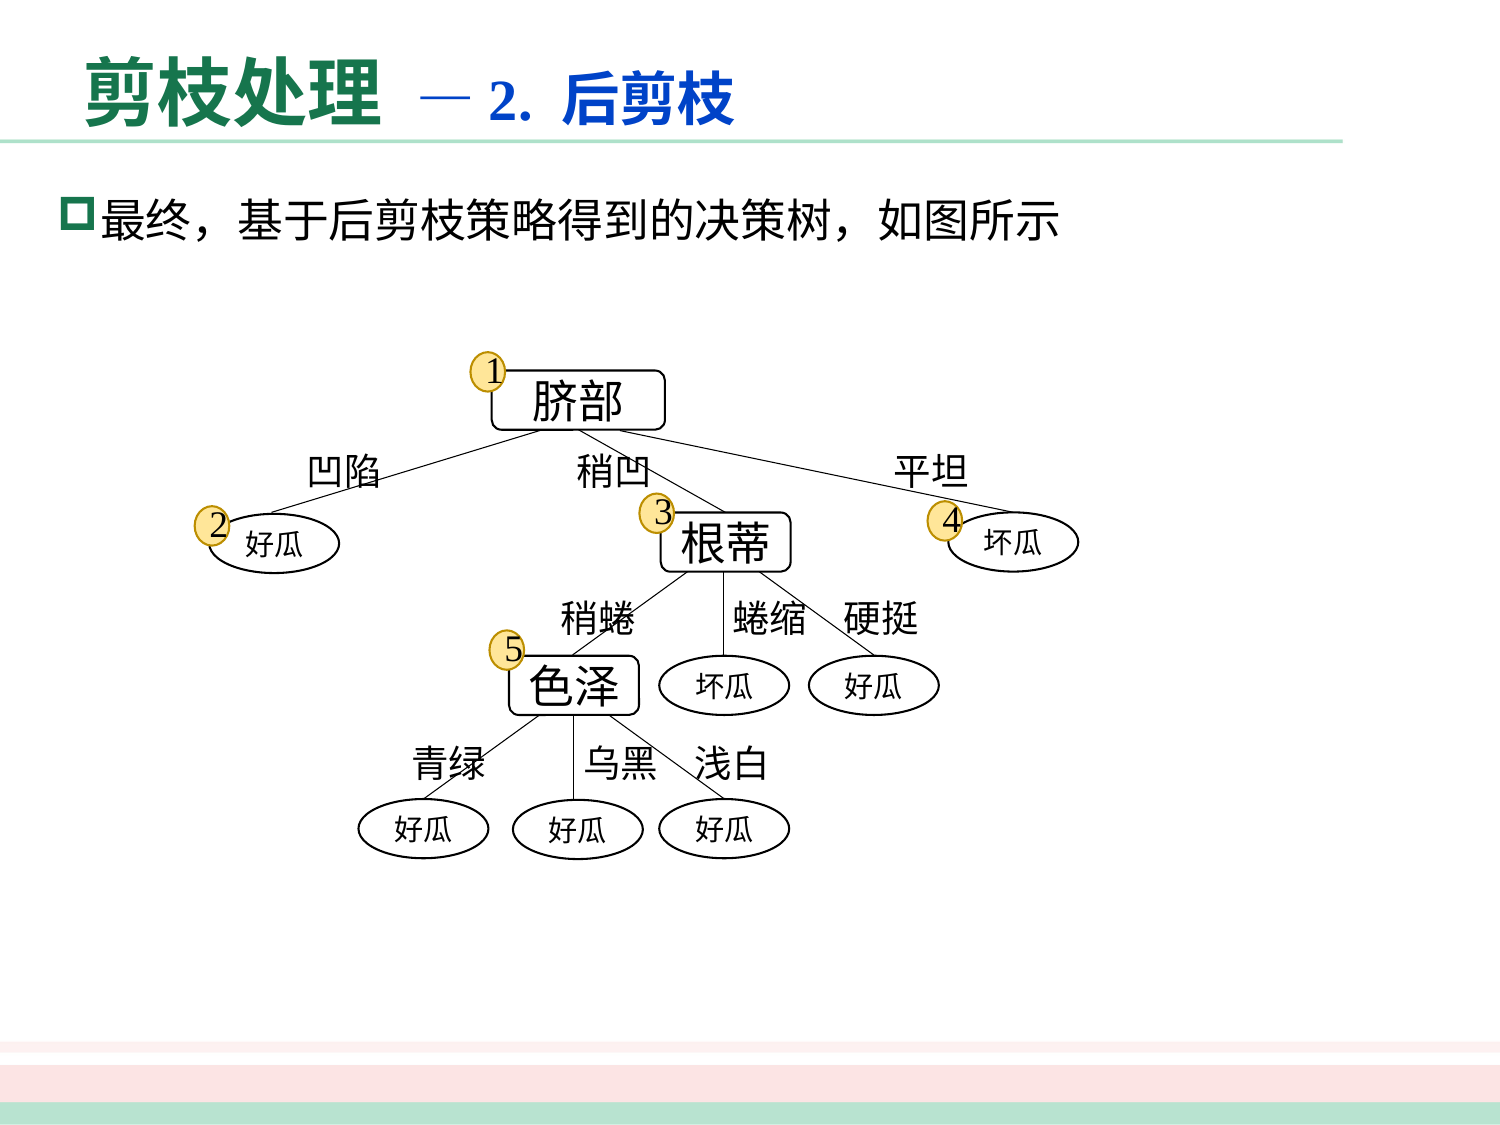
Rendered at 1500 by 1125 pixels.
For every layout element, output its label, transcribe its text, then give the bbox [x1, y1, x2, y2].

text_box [194, 352, 1079, 860]
list 最终，基于后剪枝策略得到的决策树，如图所示 [42, 190, 1457, 303]
text_box 剪枝处理 —2. 后剪枝 [67, 32, 1362, 160]
picture [0, 0, 1500, 1125]
